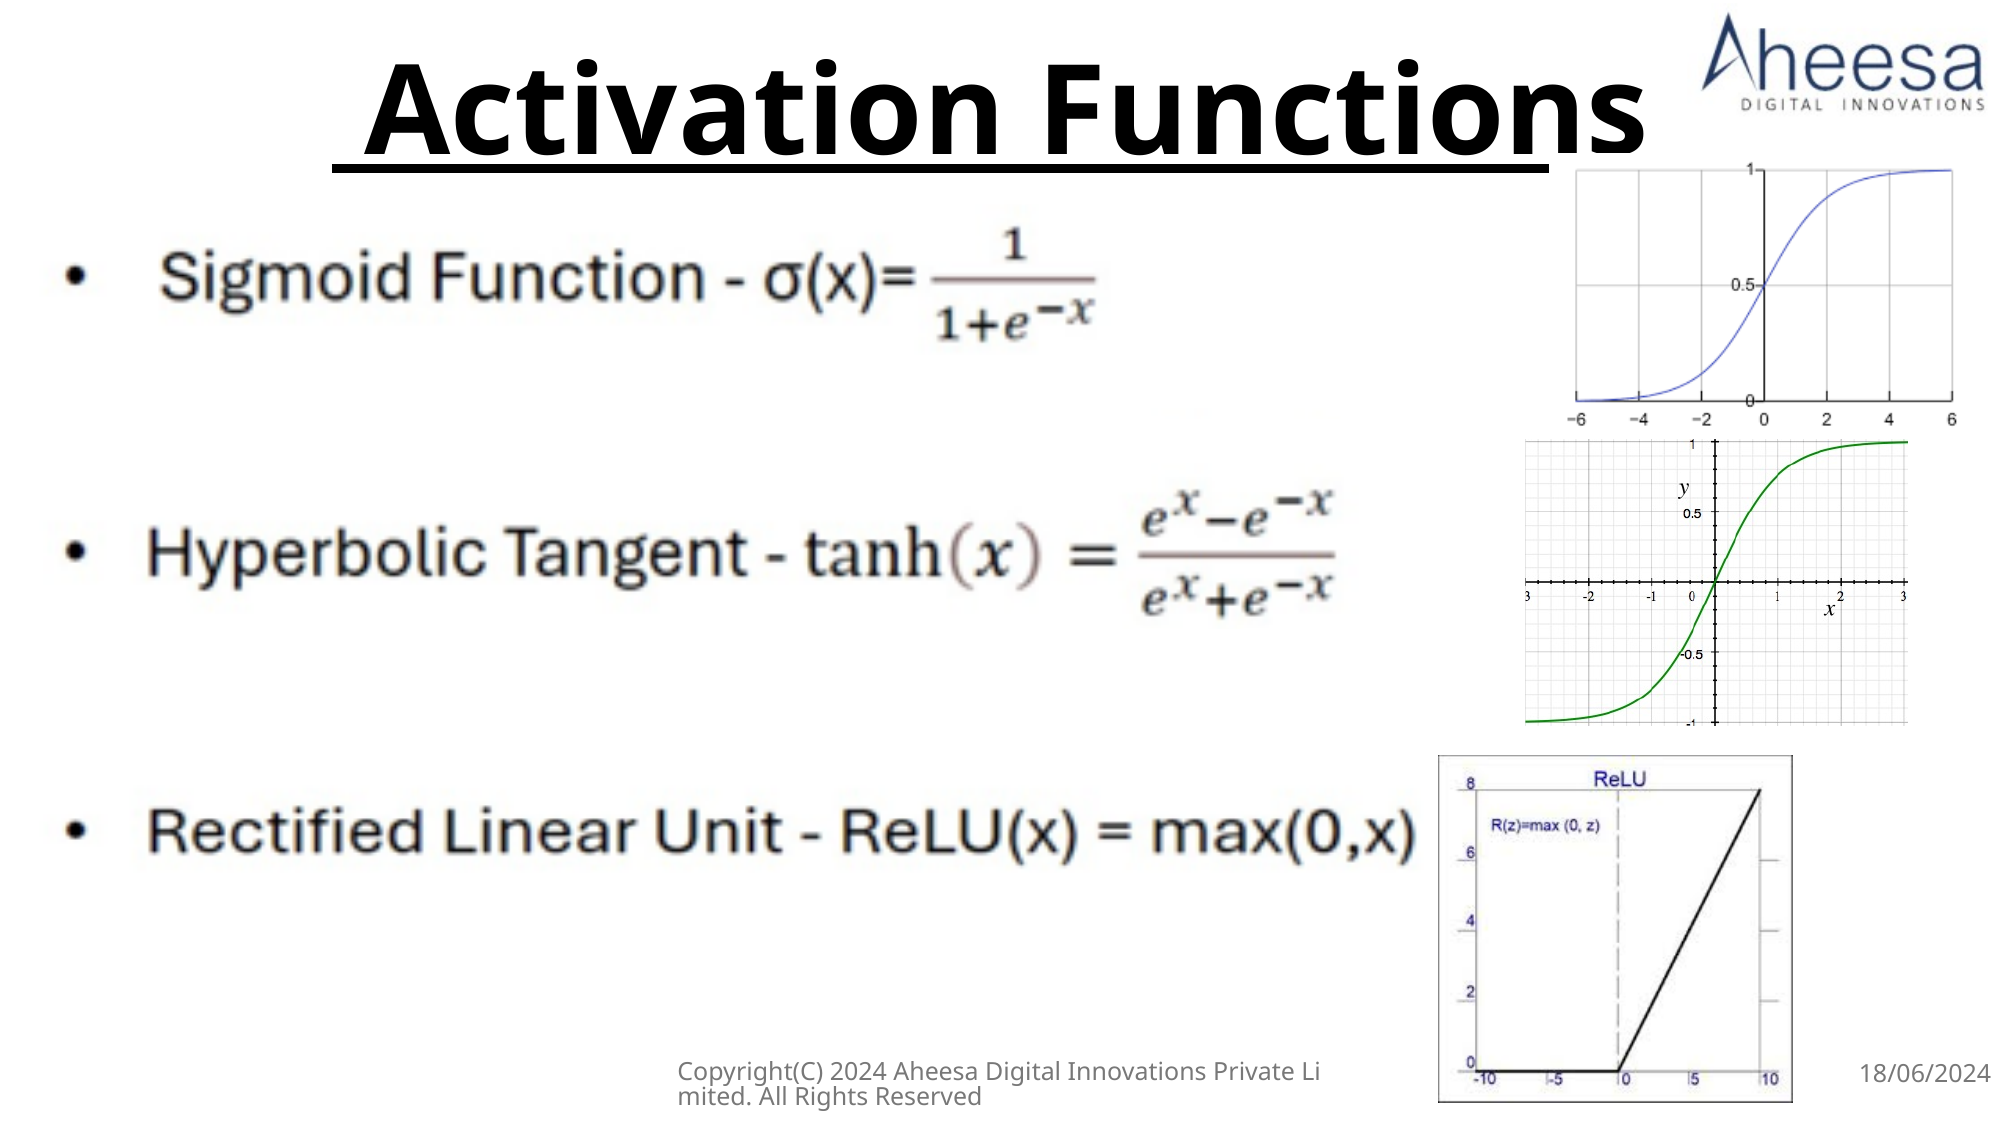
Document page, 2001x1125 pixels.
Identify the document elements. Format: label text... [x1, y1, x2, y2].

picture [2, 755, 1794, 1104]
title Activation Functions [128, 38, 1854, 189]
picture [1524, 152, 1980, 726]
picture [2, 178, 1463, 419]
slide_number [1843, 1042, 2000, 1103]
footer Copyright(C) 2024 Aheesa Digital Innovations Private Limited. All Rights Reserved [662, 1042, 1338, 1103]
picture [2, 438, 1463, 629]
picture [1686, 3, 2000, 128]
